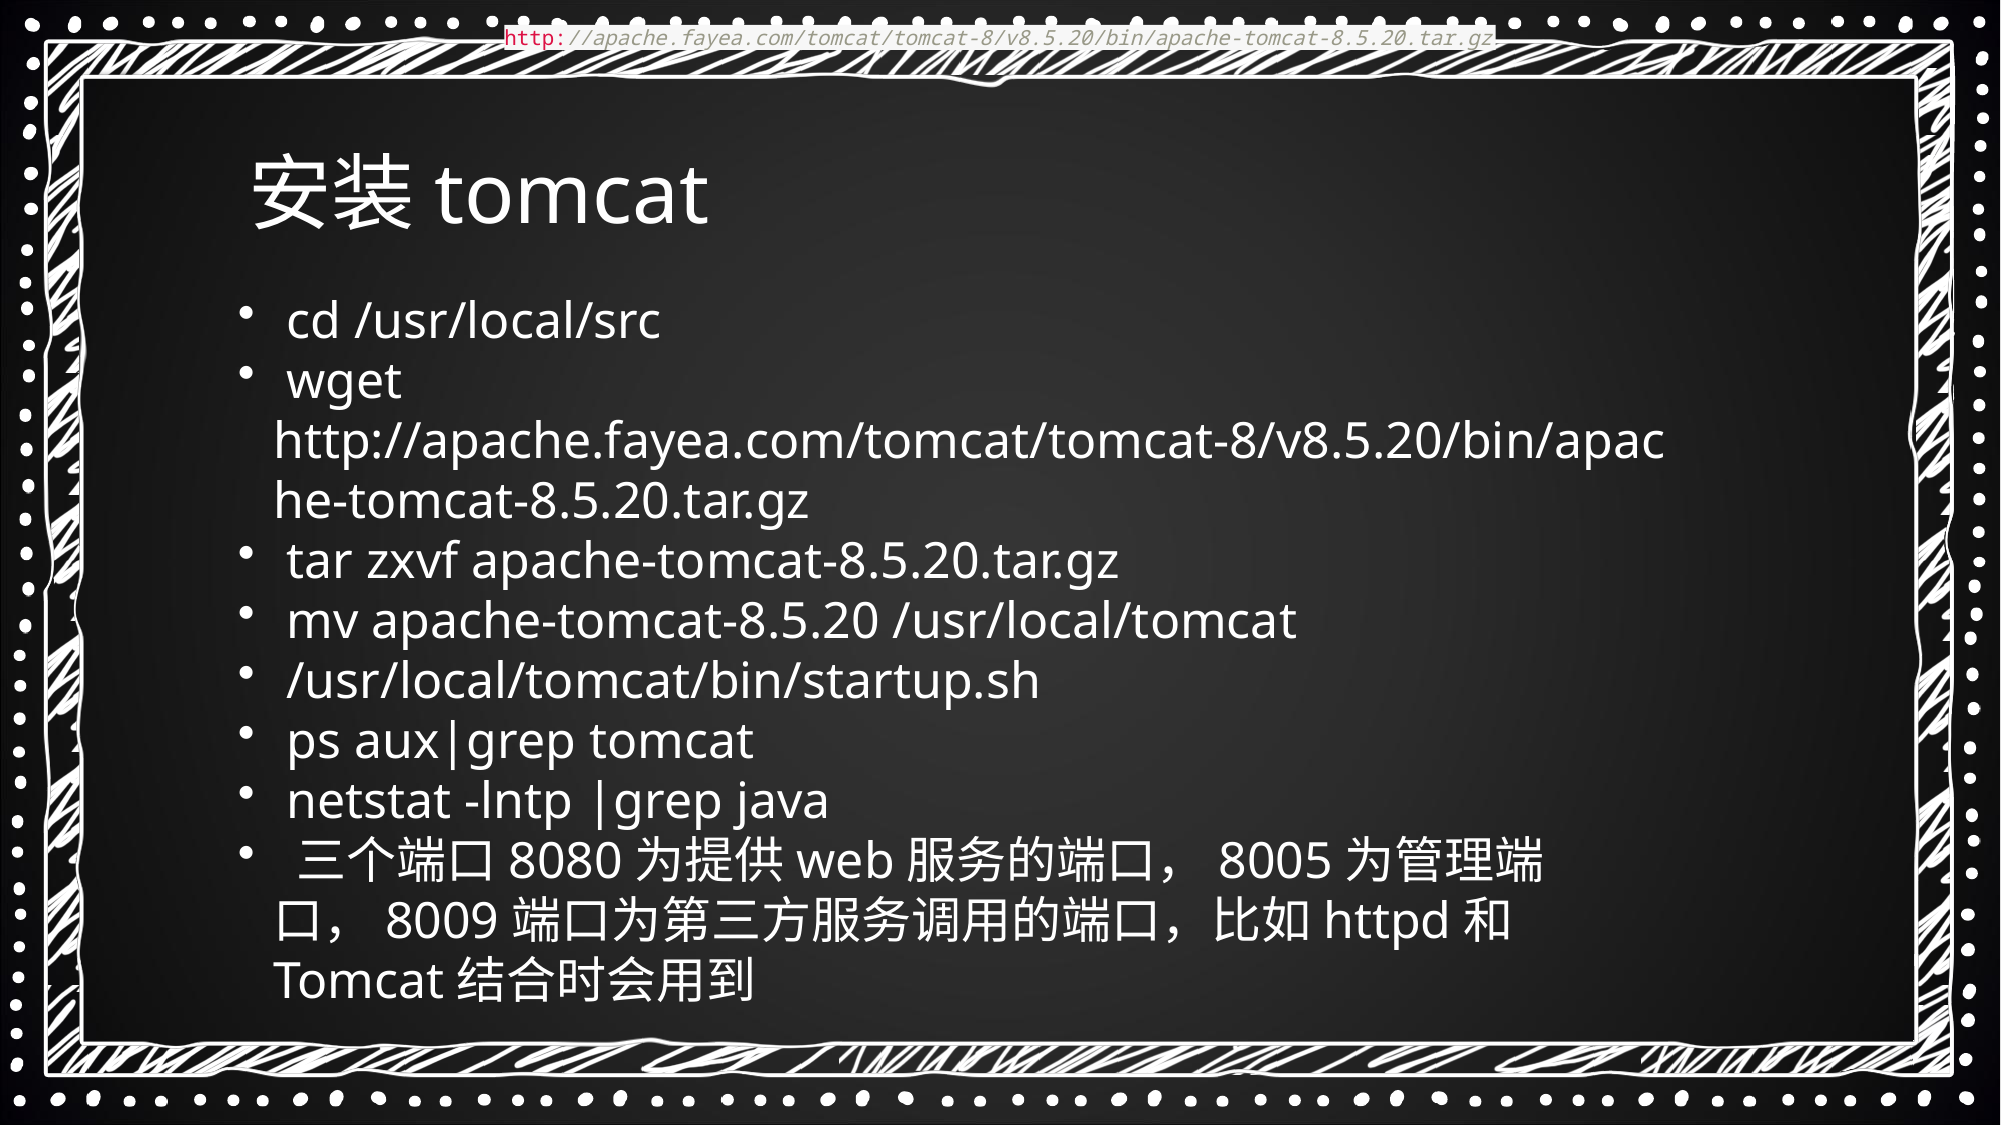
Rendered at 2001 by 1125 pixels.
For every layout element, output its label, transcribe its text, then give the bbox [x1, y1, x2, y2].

text_box 安装tomcat [240, 133, 1530, 248]
text_box http://apache.fayea.com/tomcat/tomcat-8/v8.5.20/bin/apache-tomcat-8.5.20.tar.gz [504, 24, 1496, 50]
picture [0, 0, 2001, 1125]
text_box cd /usr/local/src wget http://apache.fayea.com/tomcat/tomcat-8/v8.5.20/bin/apache-tomcat-8.5.20.tar.gz tar zxvf apache-tomcat-8.5.20.tar.gz mv apache-tomcat-8.5.20 /usr/local/tomcat /usr/local/tomcat/bin/startup.sh ps aux|grep tomcat netstat -lntp |grep java 三个端口8080为提供web服务的端口，8005为管理端口，8009端口为第三方服务调用的端口，比如httpd和Tomcat结合时会用到 [230, 281, 1699, 1017]
